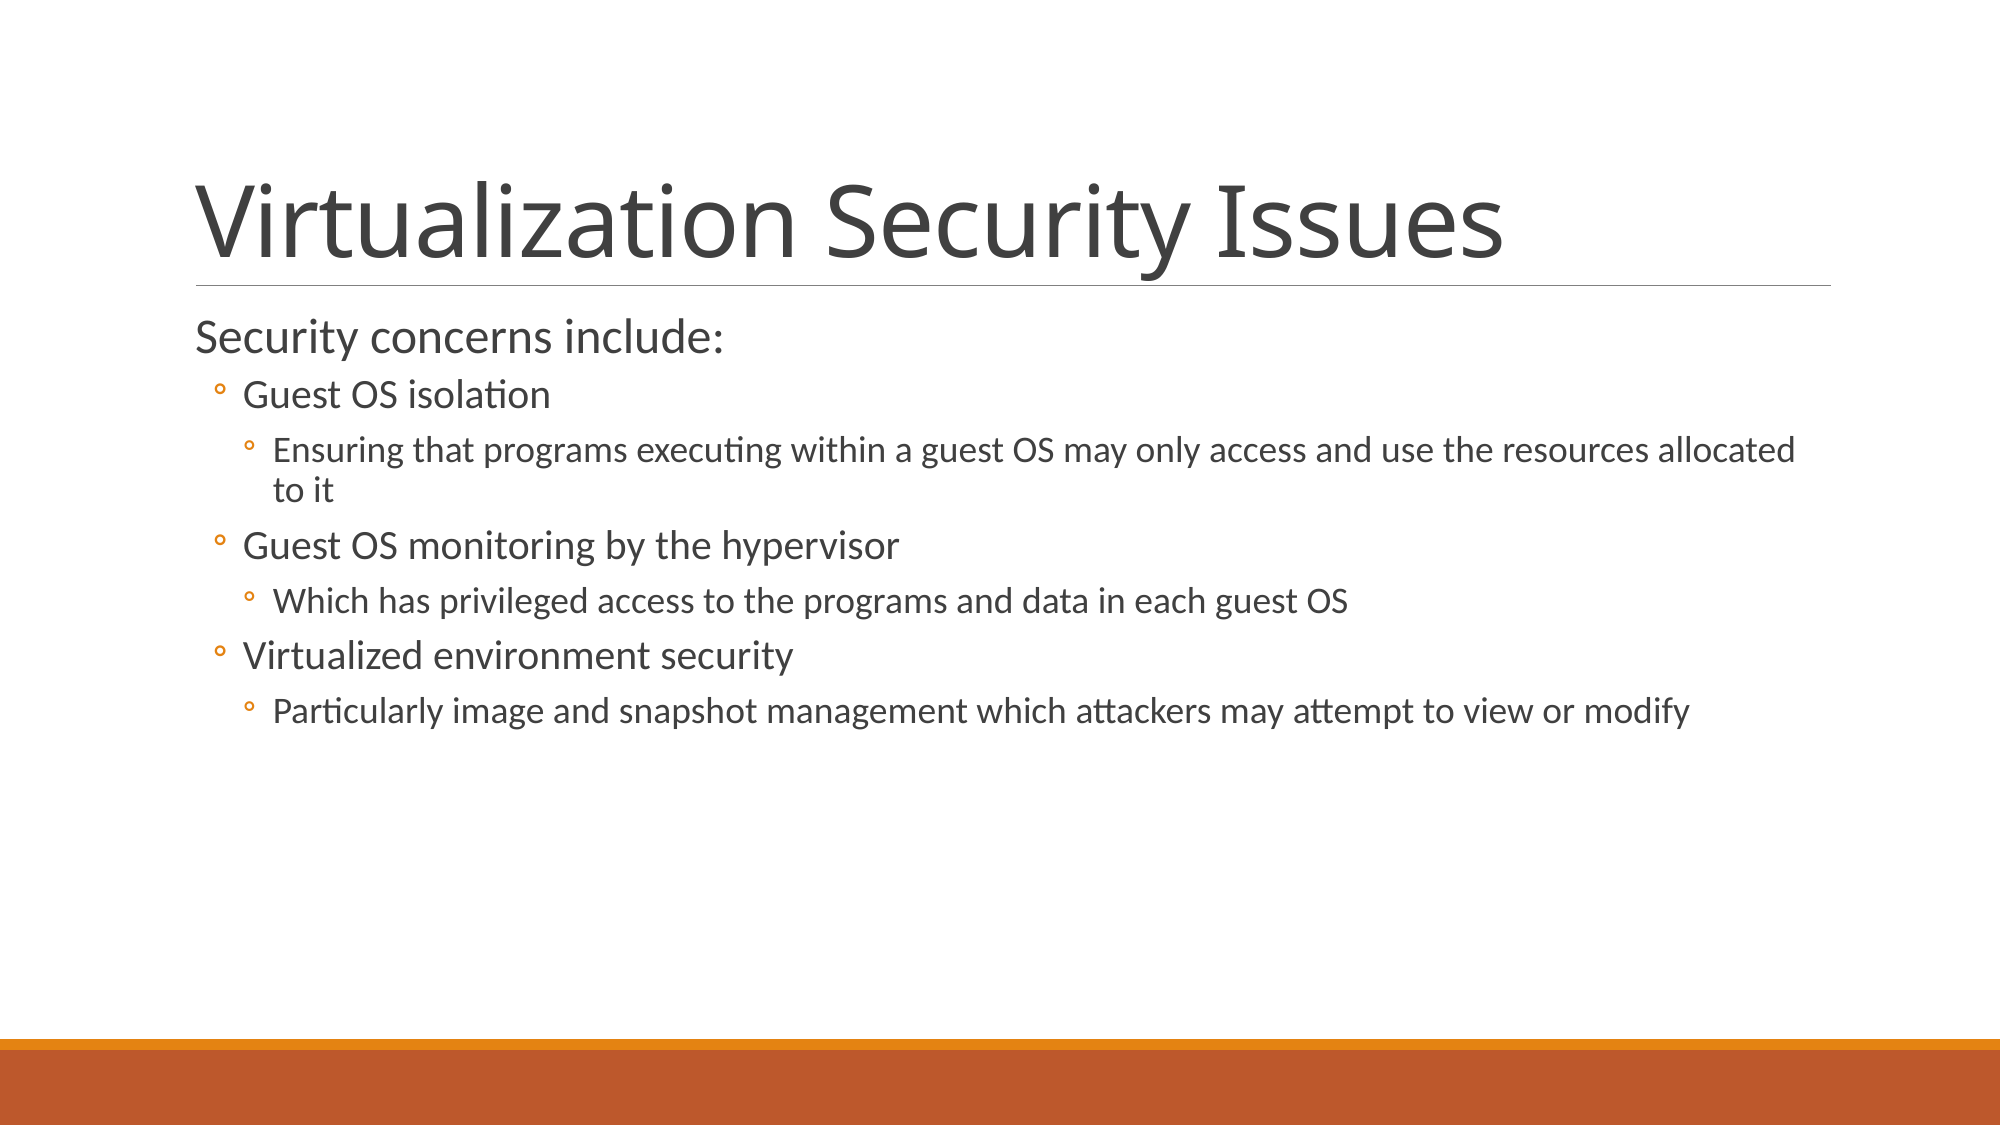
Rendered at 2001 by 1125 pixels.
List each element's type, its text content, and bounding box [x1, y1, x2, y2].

list Security concerns include: Guest OS isolation Ensuring that programs executing within a guest OS may only access and use the resources allocated to it Guest OS monitoring by the hypervisor Which has privileged access to the programs and data in each guest OS Virtualized environment security Particularly image and snapshot management which attackers may attempt to view or modify [180, 302, 1830, 963]
title Virtualization Security Issues [180, 47, 1830, 285]
